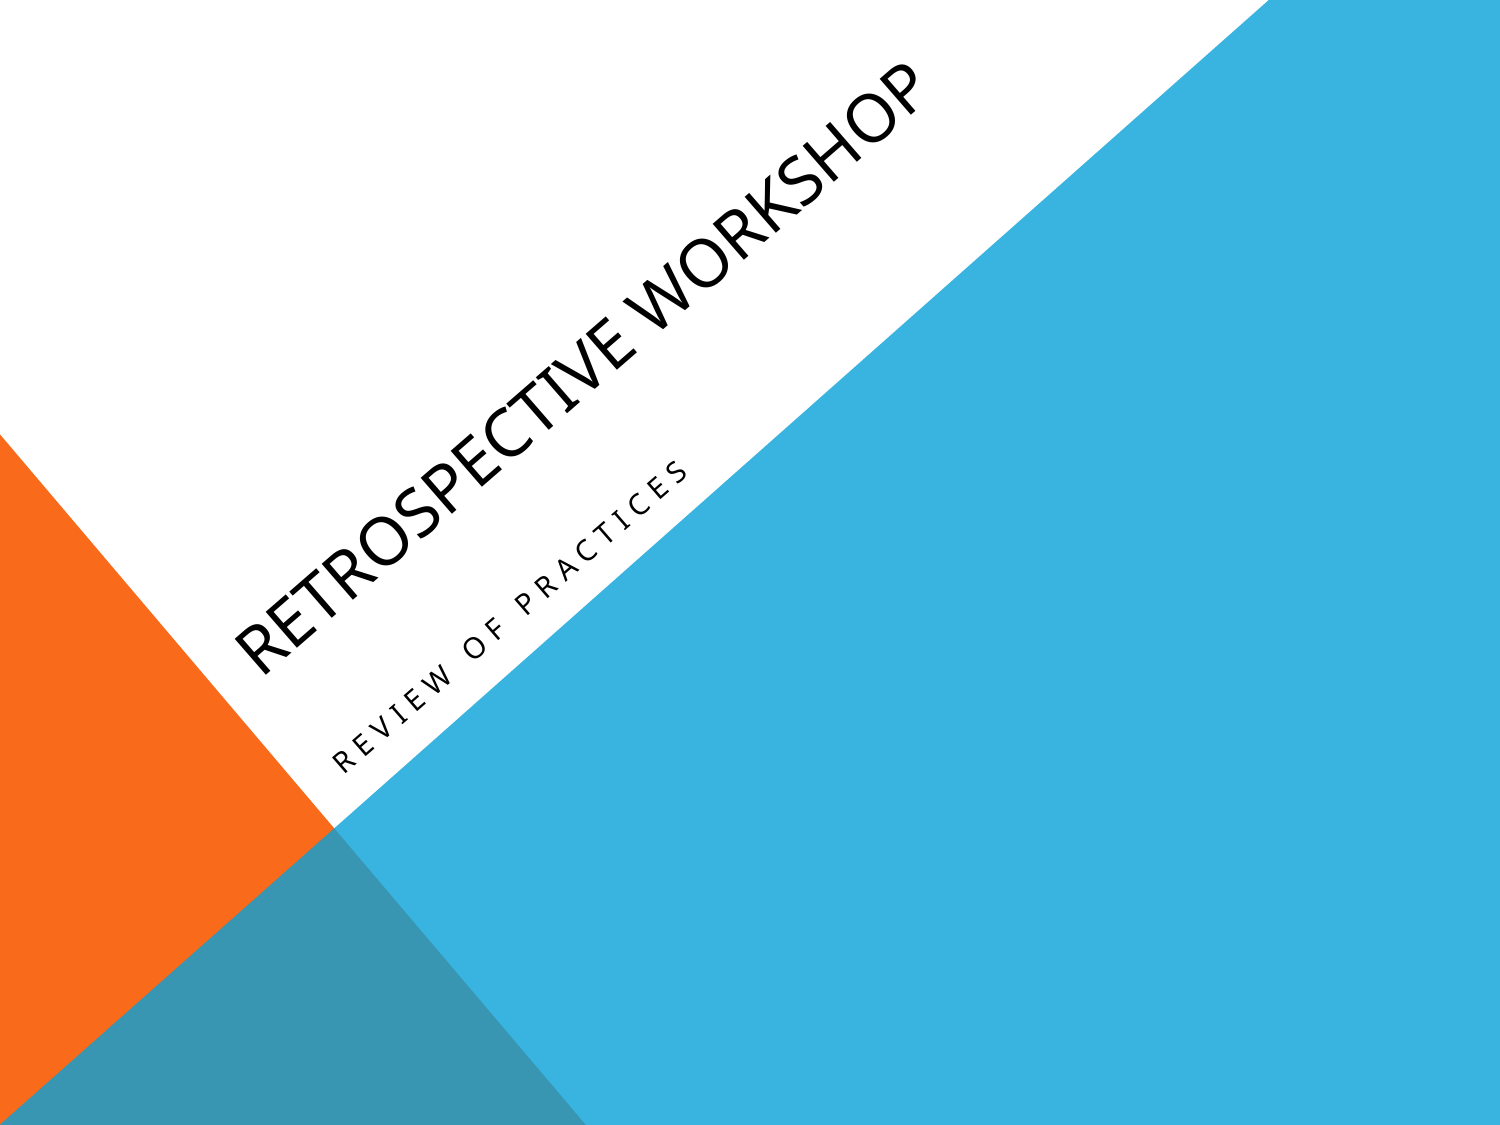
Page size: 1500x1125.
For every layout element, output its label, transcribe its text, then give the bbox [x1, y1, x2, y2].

title Retrospective Workshop [182, 4, 1012, 761]
subtitle Review of practices [312, 61, 1154, 804]
